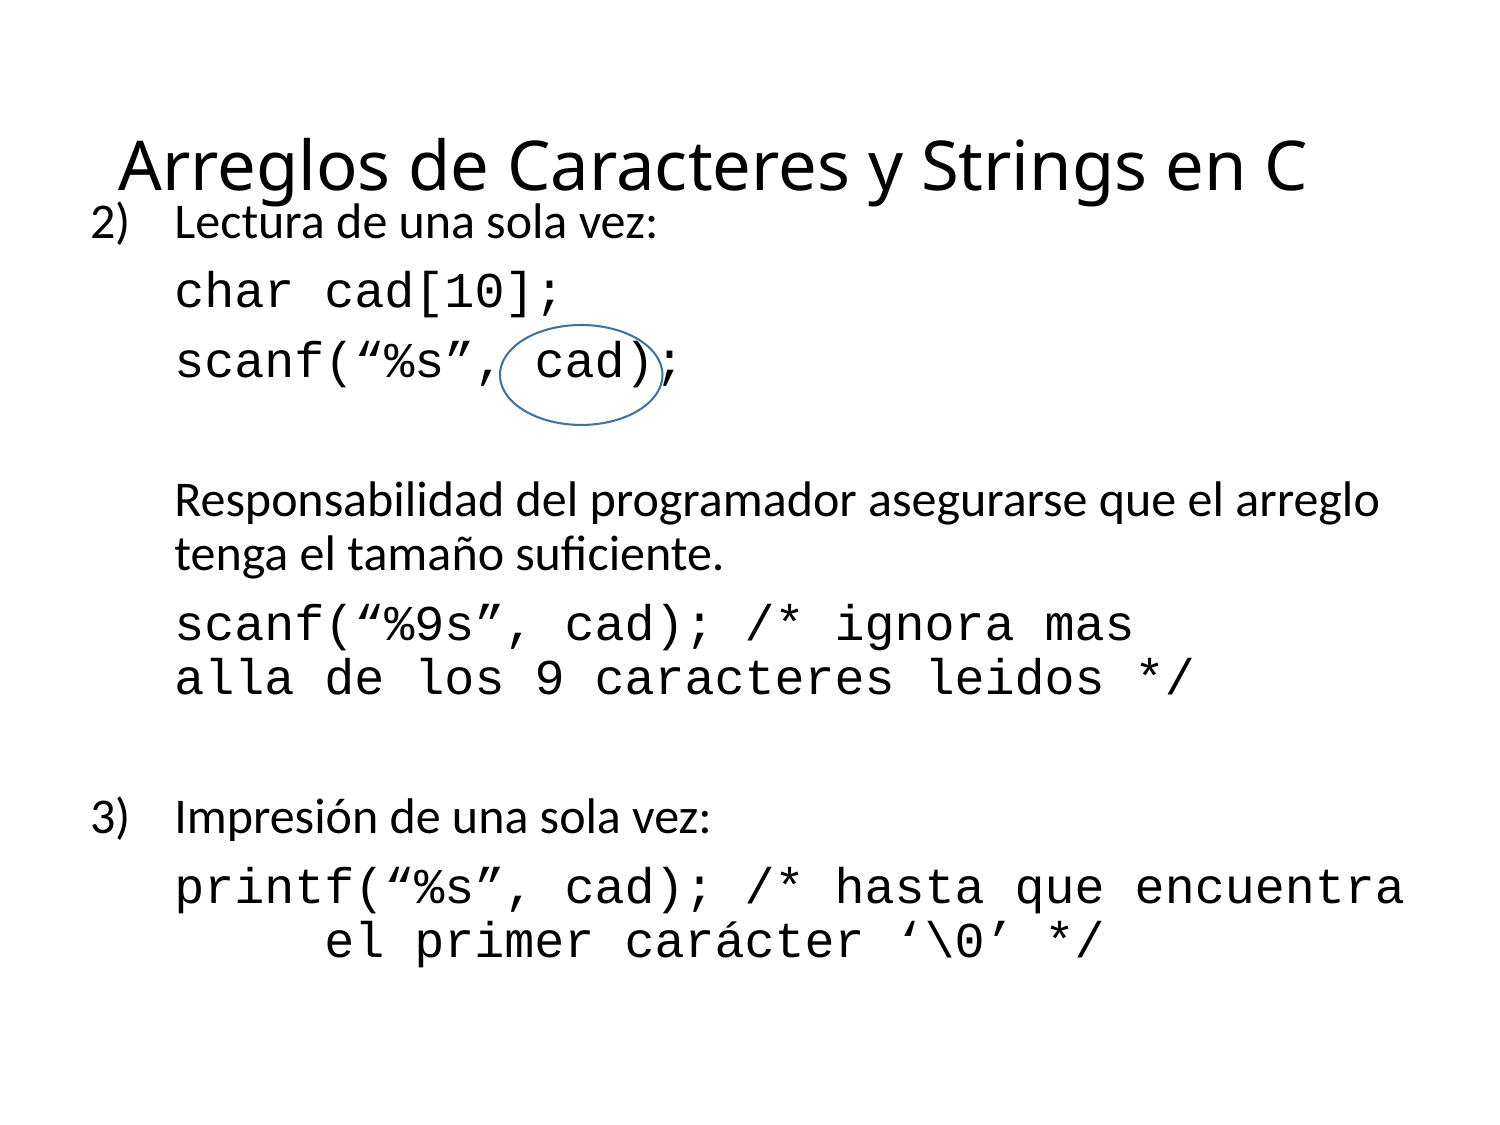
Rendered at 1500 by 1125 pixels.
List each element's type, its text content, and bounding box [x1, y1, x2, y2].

title Arreglos de Caracteres y Strings en C [103, 59, 1397, 187]
text_box [498, 323, 664, 426]
list Lectura de una sola vez: char cad[10]; scanf(“%s”, cad); Responsabilidad del programador asegurarse que el arreglo tenga el tamaño suficiente. scanf(“%9s”, cad); /* ignora mas alla de los 9 caracteres leidos */ Impresión de una sola vez: printf(“%s”, cad); /* hasta que encuentra el primer carácter ‘\0’ */ [75, 187, 1500, 1006]
